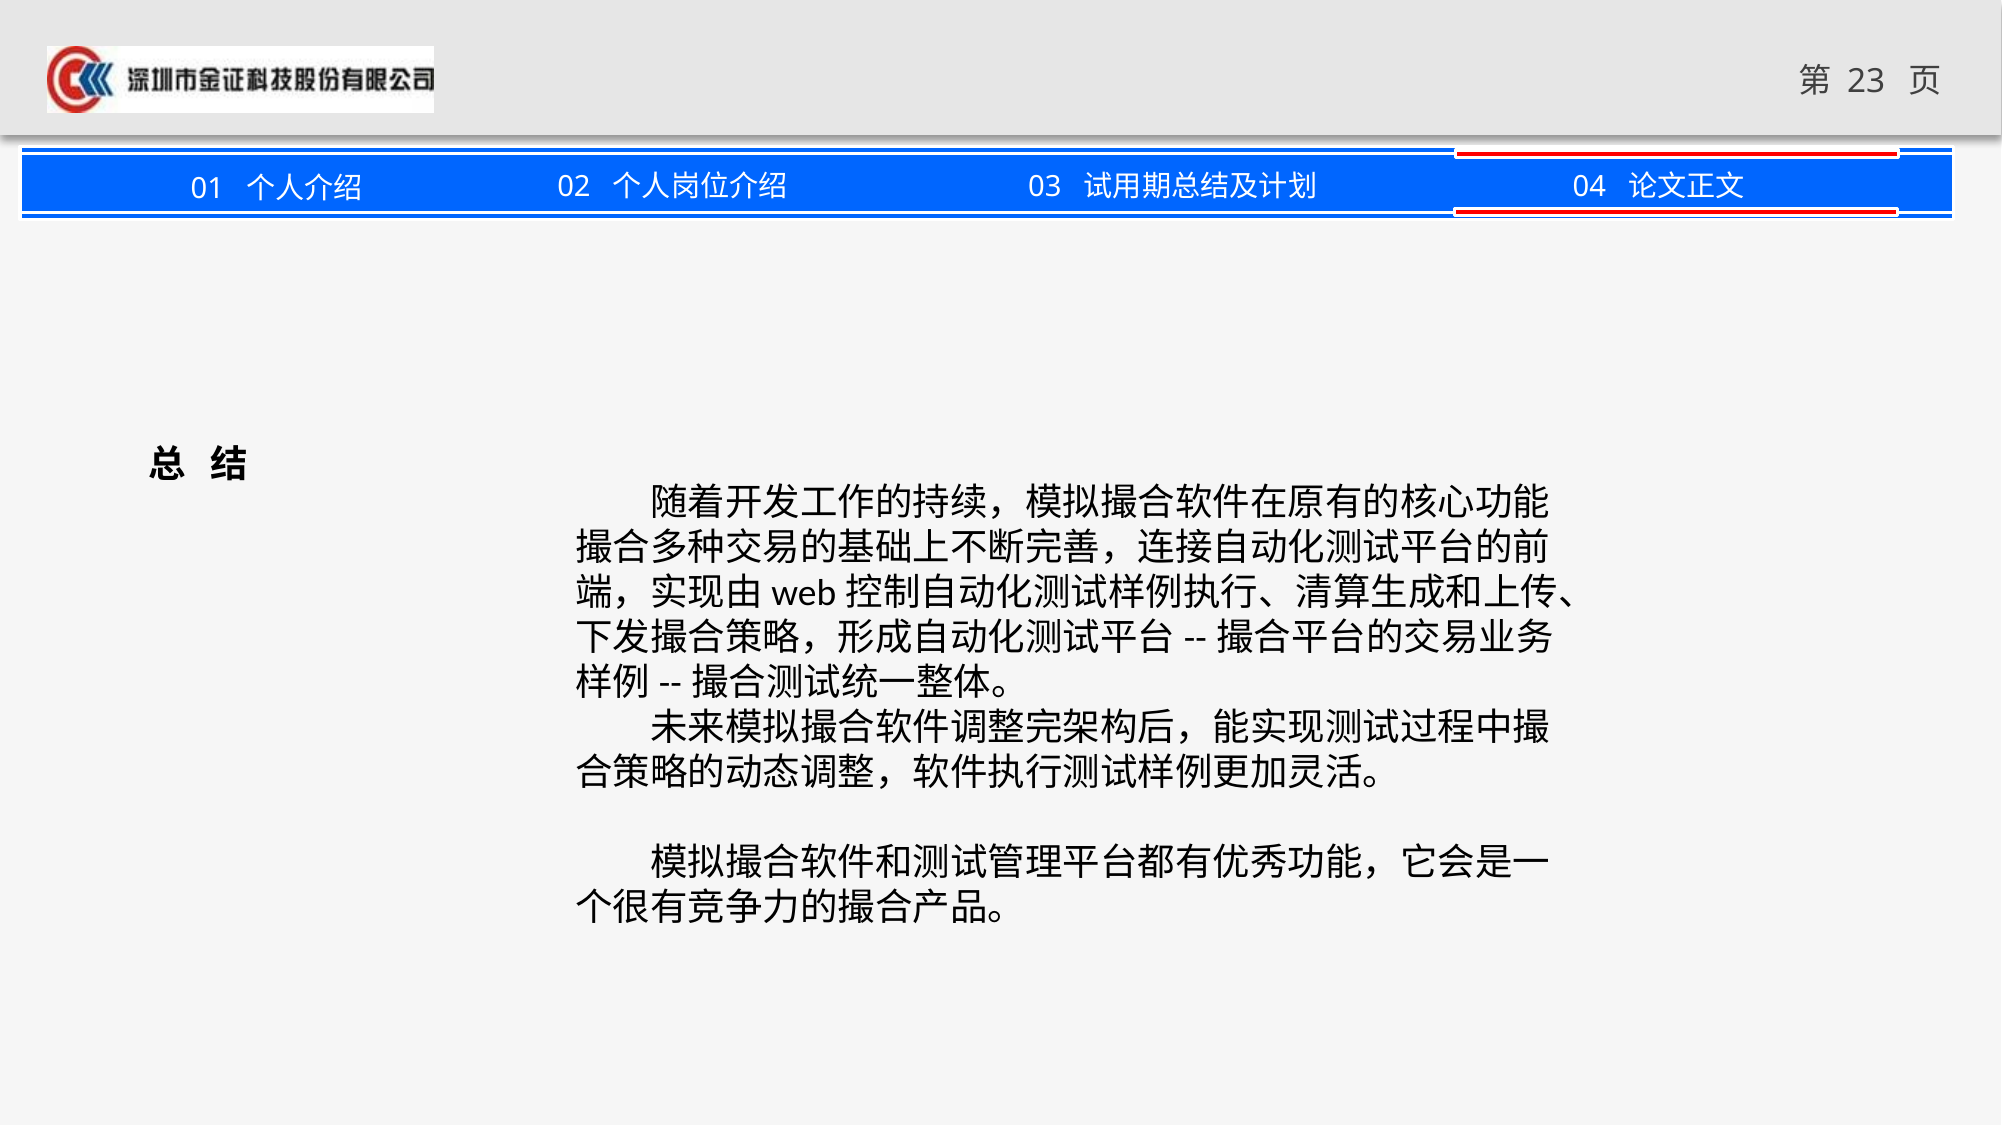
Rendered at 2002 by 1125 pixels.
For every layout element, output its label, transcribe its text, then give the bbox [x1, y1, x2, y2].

text_box [1453, 206, 1900, 218]
text_box 总 结 [133, 432, 551, 493]
picture [47, 46, 434, 113]
text_box [1454, 148, 1901, 160]
text_box 随着开发工作的持续，模拟撮合软件在原有的核心功能撮合多种交易的基础上不断完善，连接自动化测试平台的前端，实现由web控制自动化测试样例执行、清算生成和上传、下发撮合策略，形成自动化测试平台--撮合平台的交易业务样例--撮合测试统一整体。 未来模拟撮合软件调整完架构后，能实现测试过程中撮合策略的动态调整，软件执行测试样例更加灵活。 模拟撮合软件和测试管理平台都有优秀功能，它会是一个很有竞争力的撮合产品。 [485, 470, 1577, 936]
